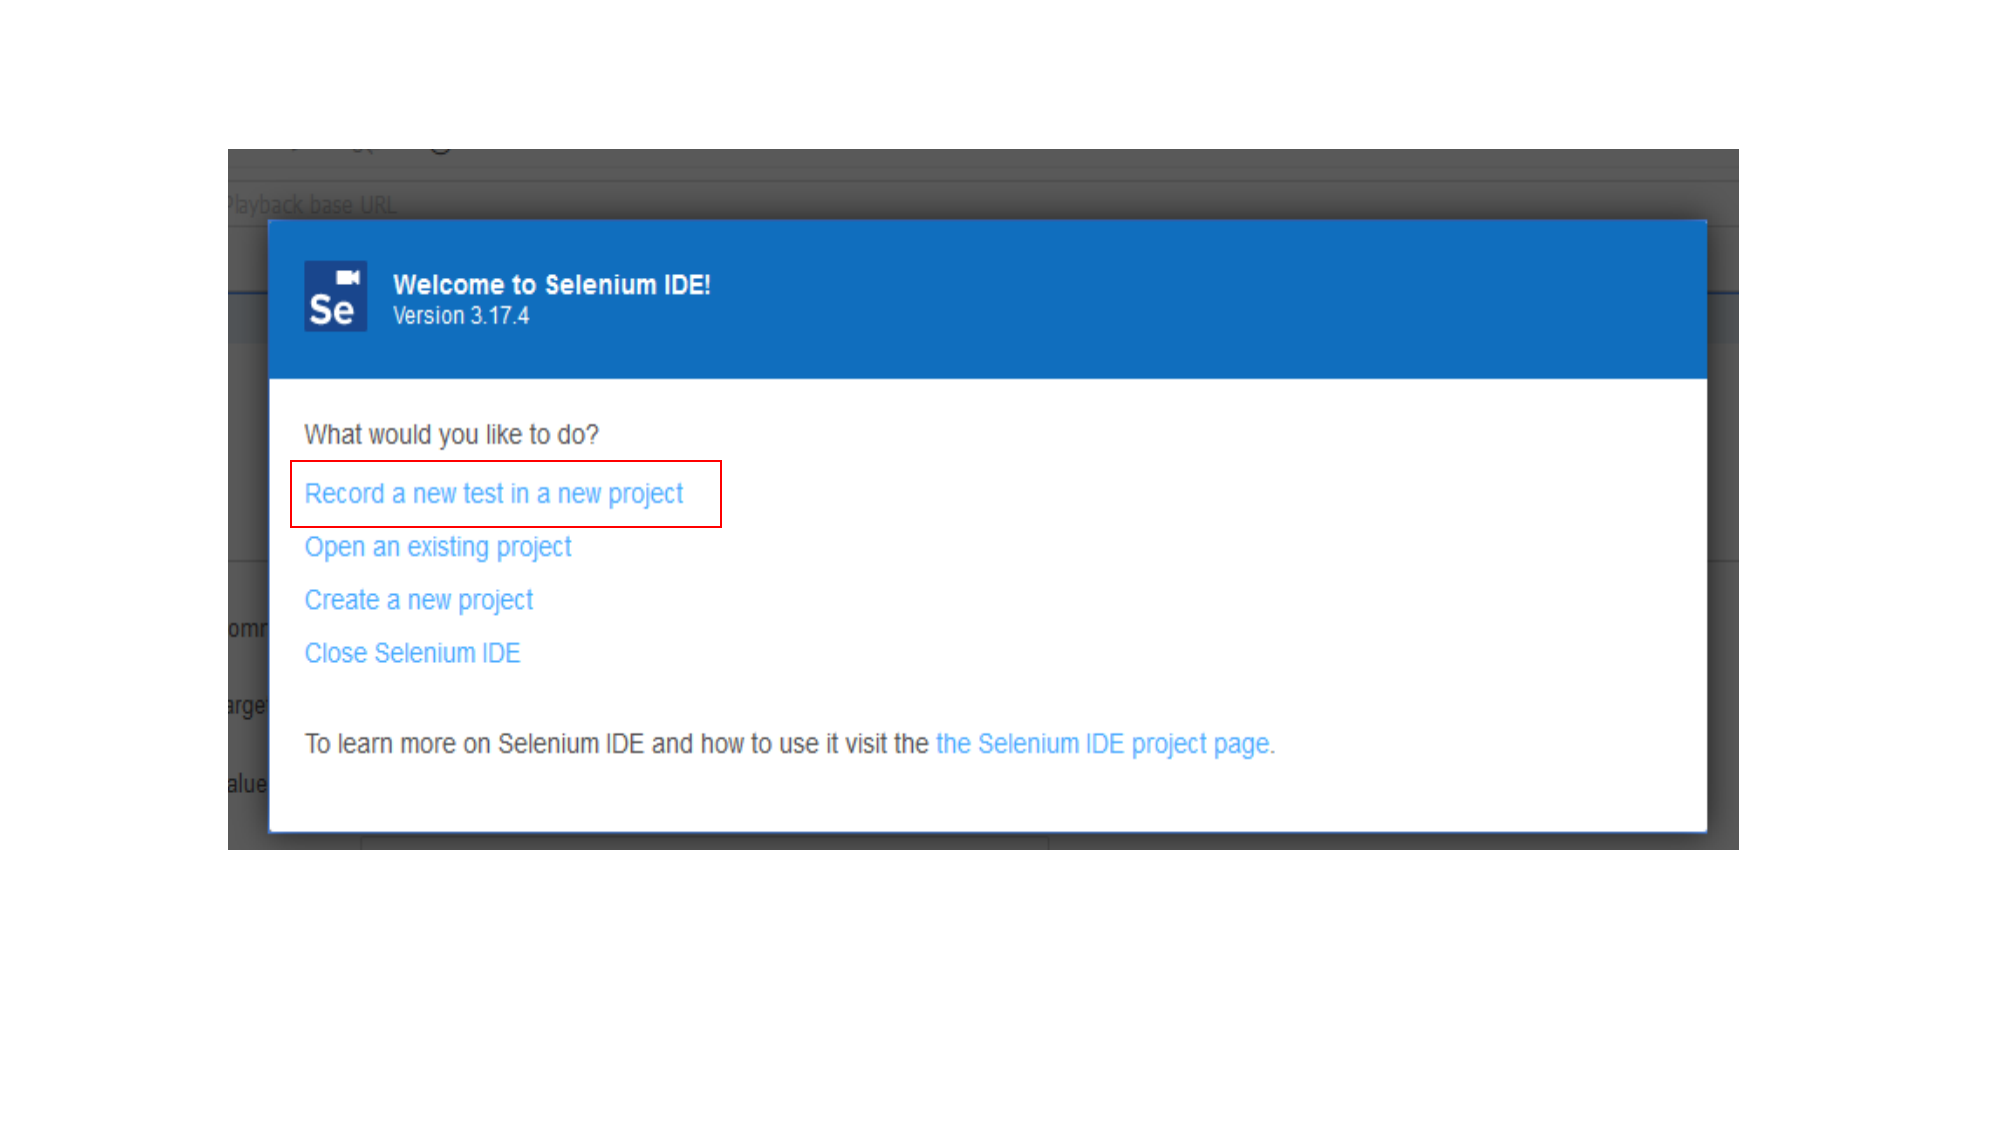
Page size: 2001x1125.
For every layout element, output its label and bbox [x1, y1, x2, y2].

picture [228, 149, 1739, 850]
